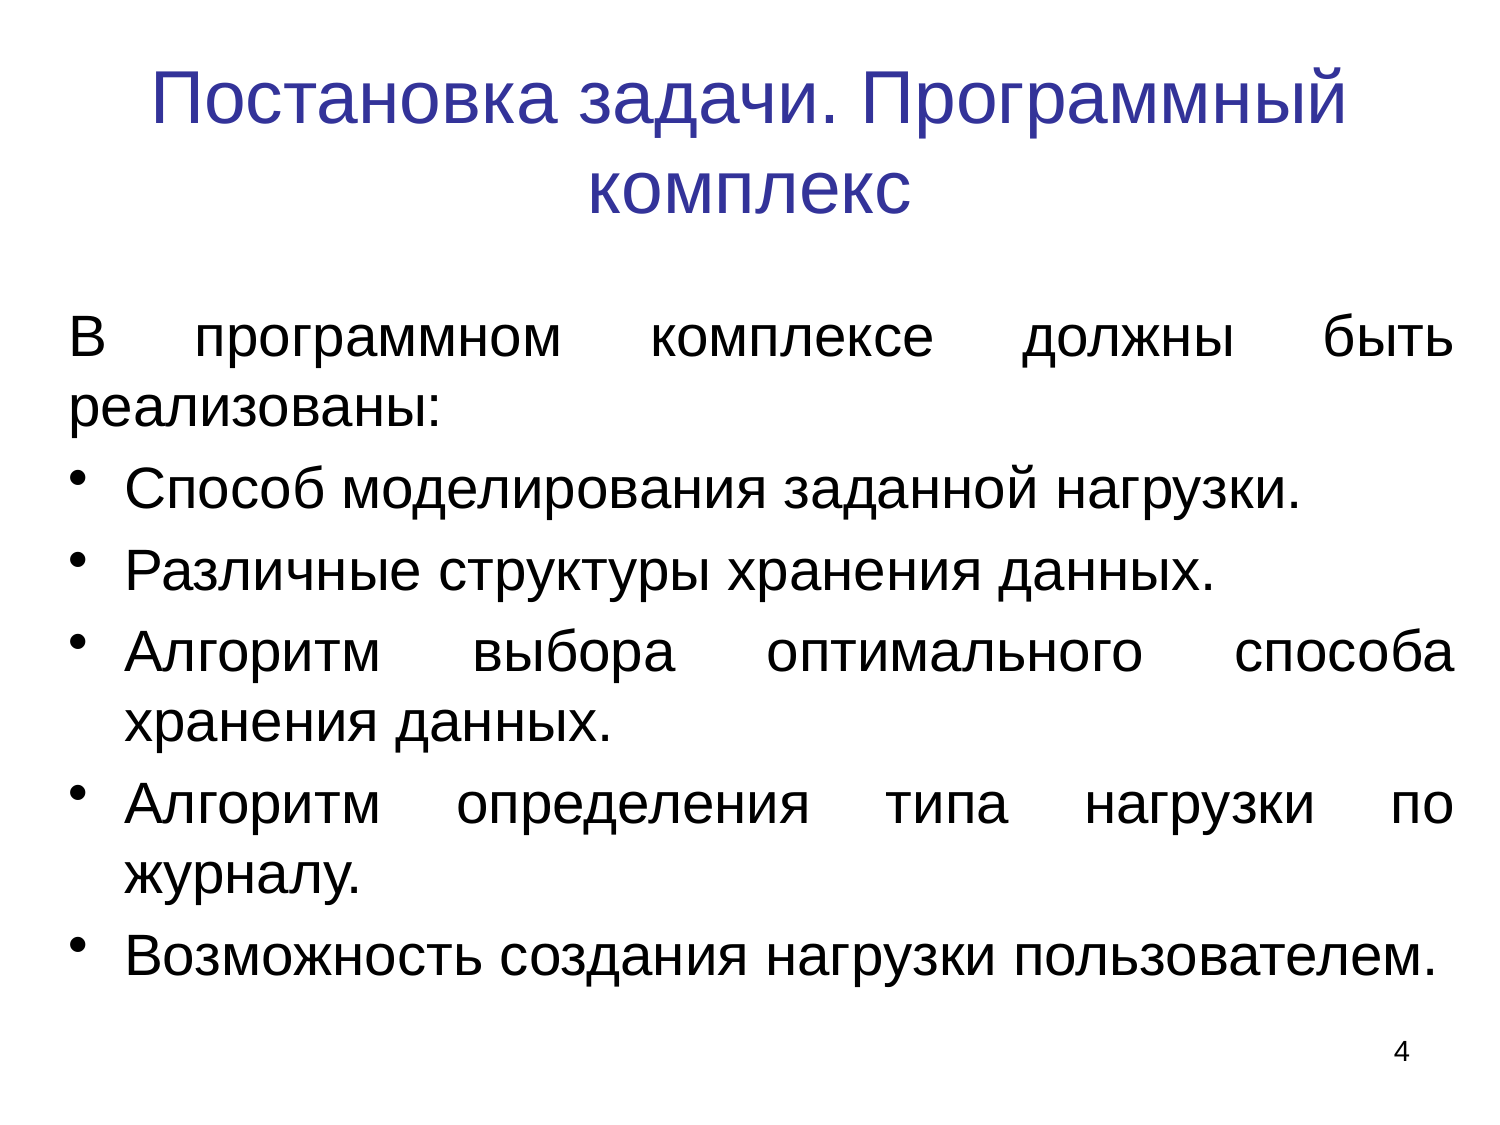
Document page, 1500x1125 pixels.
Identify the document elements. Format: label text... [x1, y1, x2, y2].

title Постановка задачи. Программный комплекс [75, 45, 1425, 233]
slide_number 4 [1074, 1034, 1425, 1103]
list В программном комплексе должны быть реализованы: Способ моделирования заданной нагрузки. Различные структуры хранения данных. Алгоритм выбора оптимального способа хранения данных. Алгоритм определения типа нагрузки по журналу. Возможность создания нагрузки пользователем. [53, 290, 1471, 1034]
